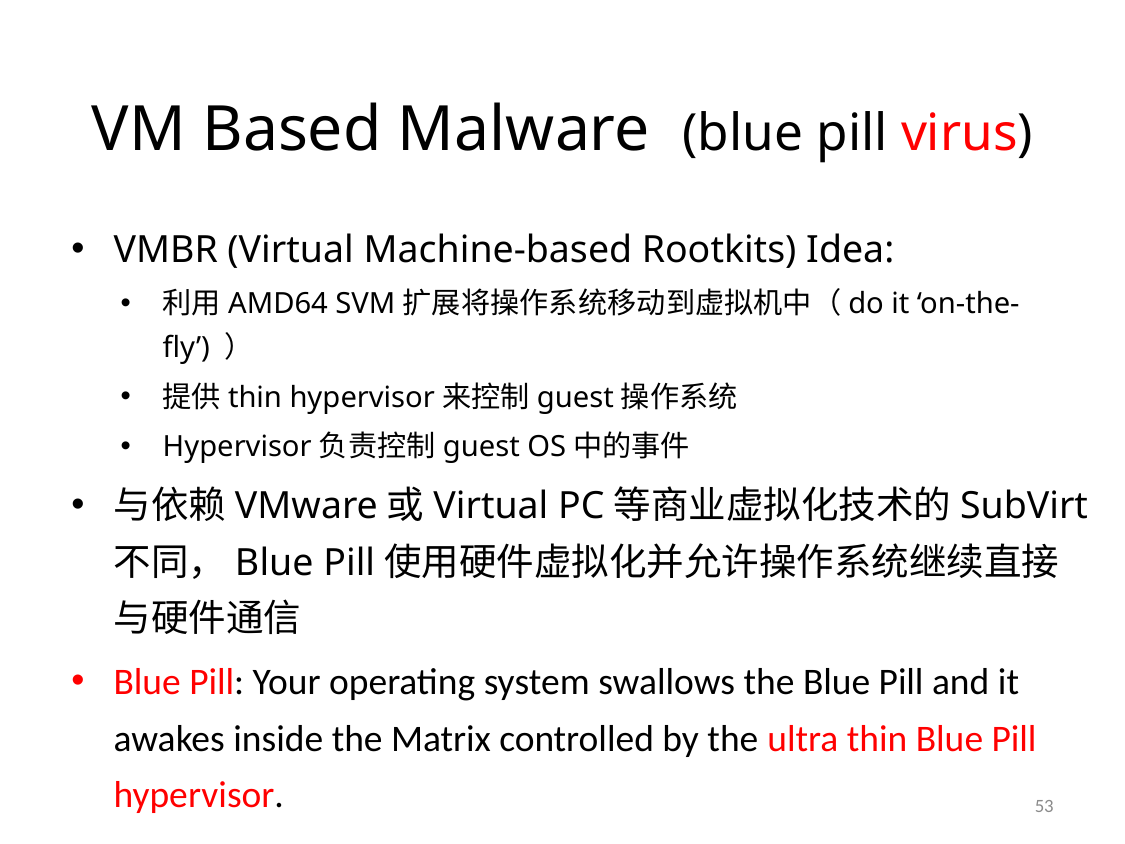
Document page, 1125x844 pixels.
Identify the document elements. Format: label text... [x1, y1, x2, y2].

slide_number 53 [806, 782, 1069, 827]
title VM Based Malware (blue pill virus) [56, 54, 1069, 196]
list VMBR (Virtual Machine-based Rootkits) Idea: 利用AMD64 SVM扩展将操作系统移动到虚拟机中（do it ‘on-the-fly’) ） 提供thin hypervisor来控制guest操作系统 Hypervisor负责控制guest OS中的事件 与依赖VMware或Virtual PC等商业虚拟化技术的SubVirt不同，Blue Pill使用硬件虚拟化并允许操作系统继续直接与硬件通信 Blue Pill: Your operating system swallows the Blue Pill and it awakes inside the Matrix controlled by the ultra thin Blue Pill hypervisor. [56, 206, 1109, 827]
